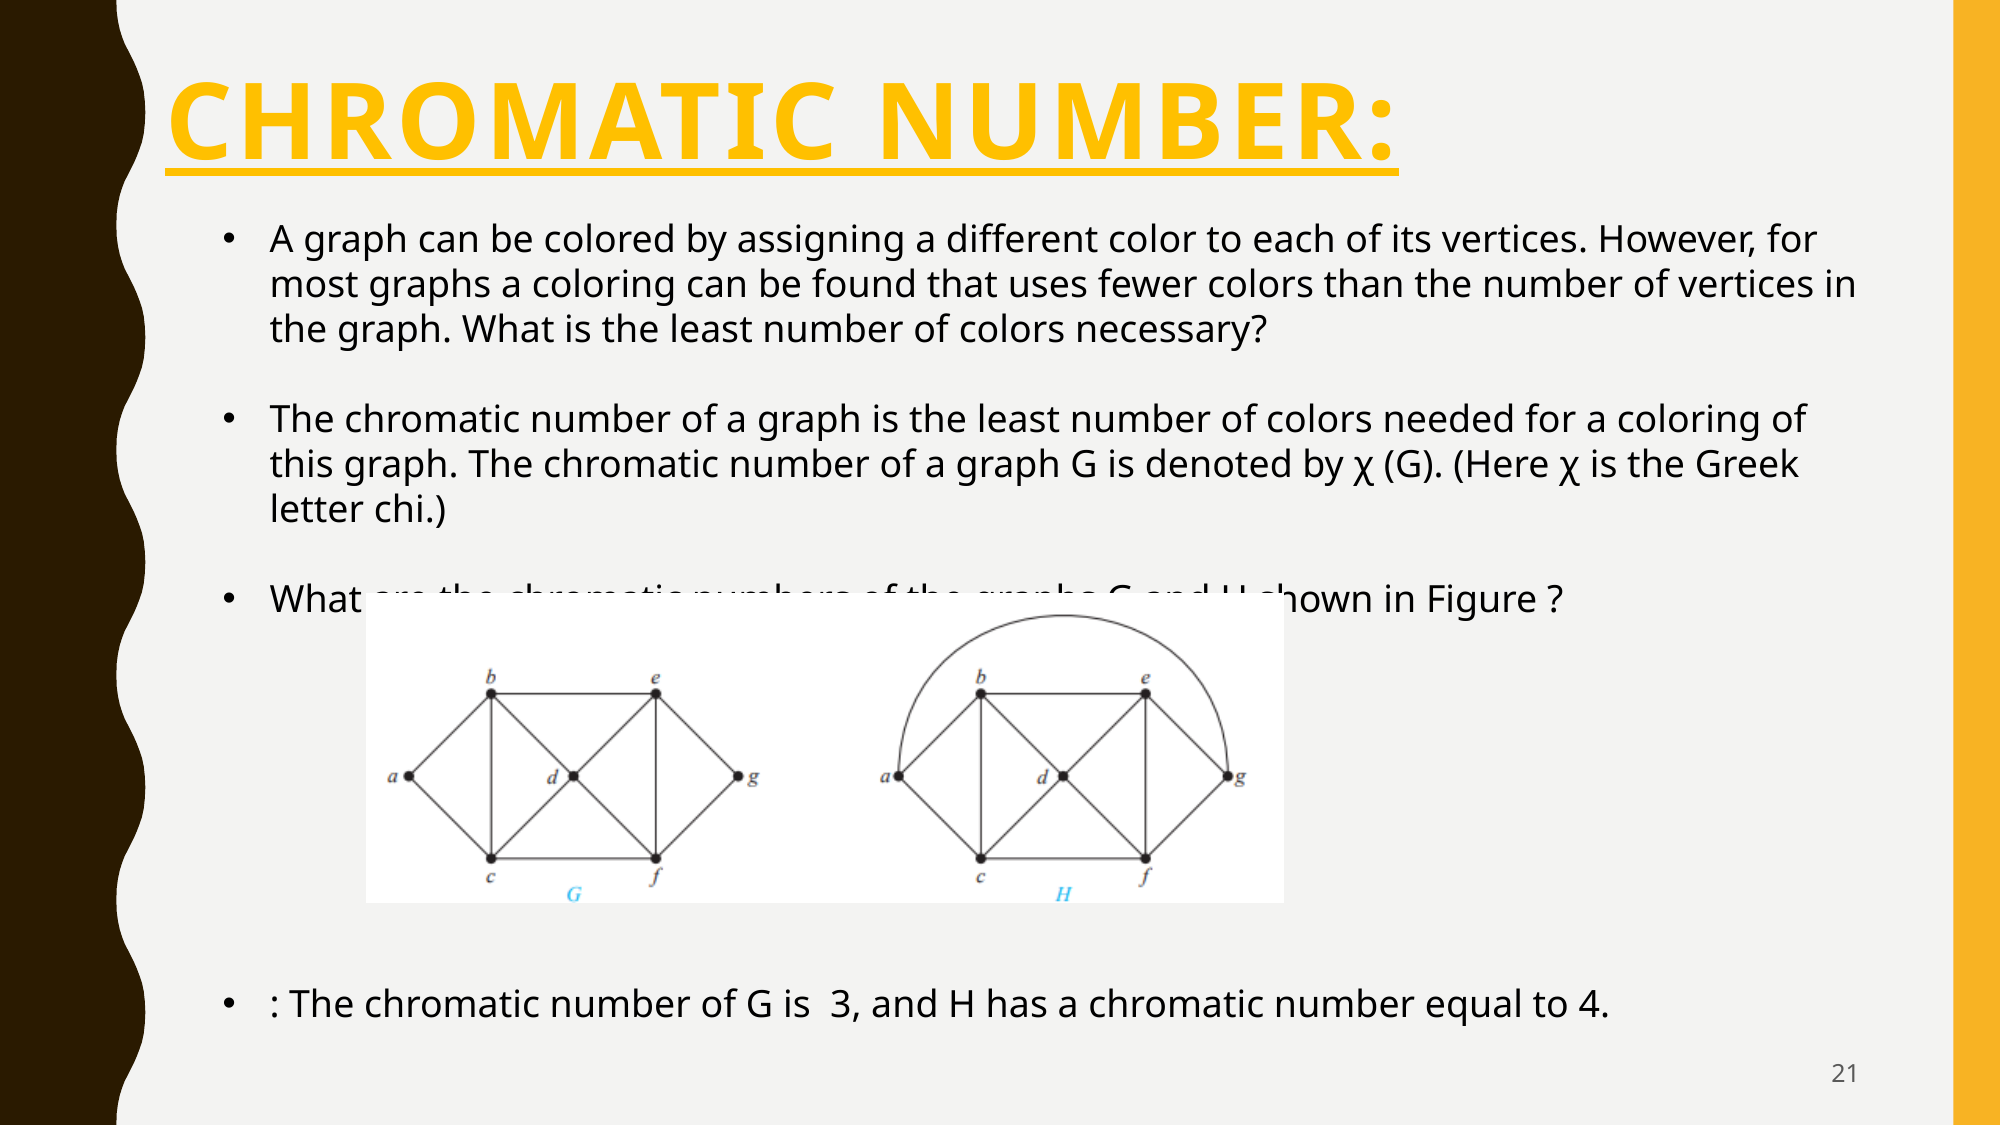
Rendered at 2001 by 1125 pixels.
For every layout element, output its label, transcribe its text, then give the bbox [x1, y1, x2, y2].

title Chromatic number: [150, 60, 1551, 209]
picture [366, 593, 1284, 903]
text_box A graph can be colored by assigning a different color to each of its vertices. However, for most graphs a coloring can be found that uses fewer colors than the number of vertices in the graph. What is the least number of colors necessary? The chromatic number of a graph is the least number of colors needed for a coloring of this graph. The chromatic number of a graph G is denoted by χ (G). (Here χ is the Greek letter chi.) What are the chromatic numbers of the graphs G and H shown in Figure ? : The chromatic number of G is 3, and H has a chromatic number equal to 4. [207, 208, 1890, 1125]
